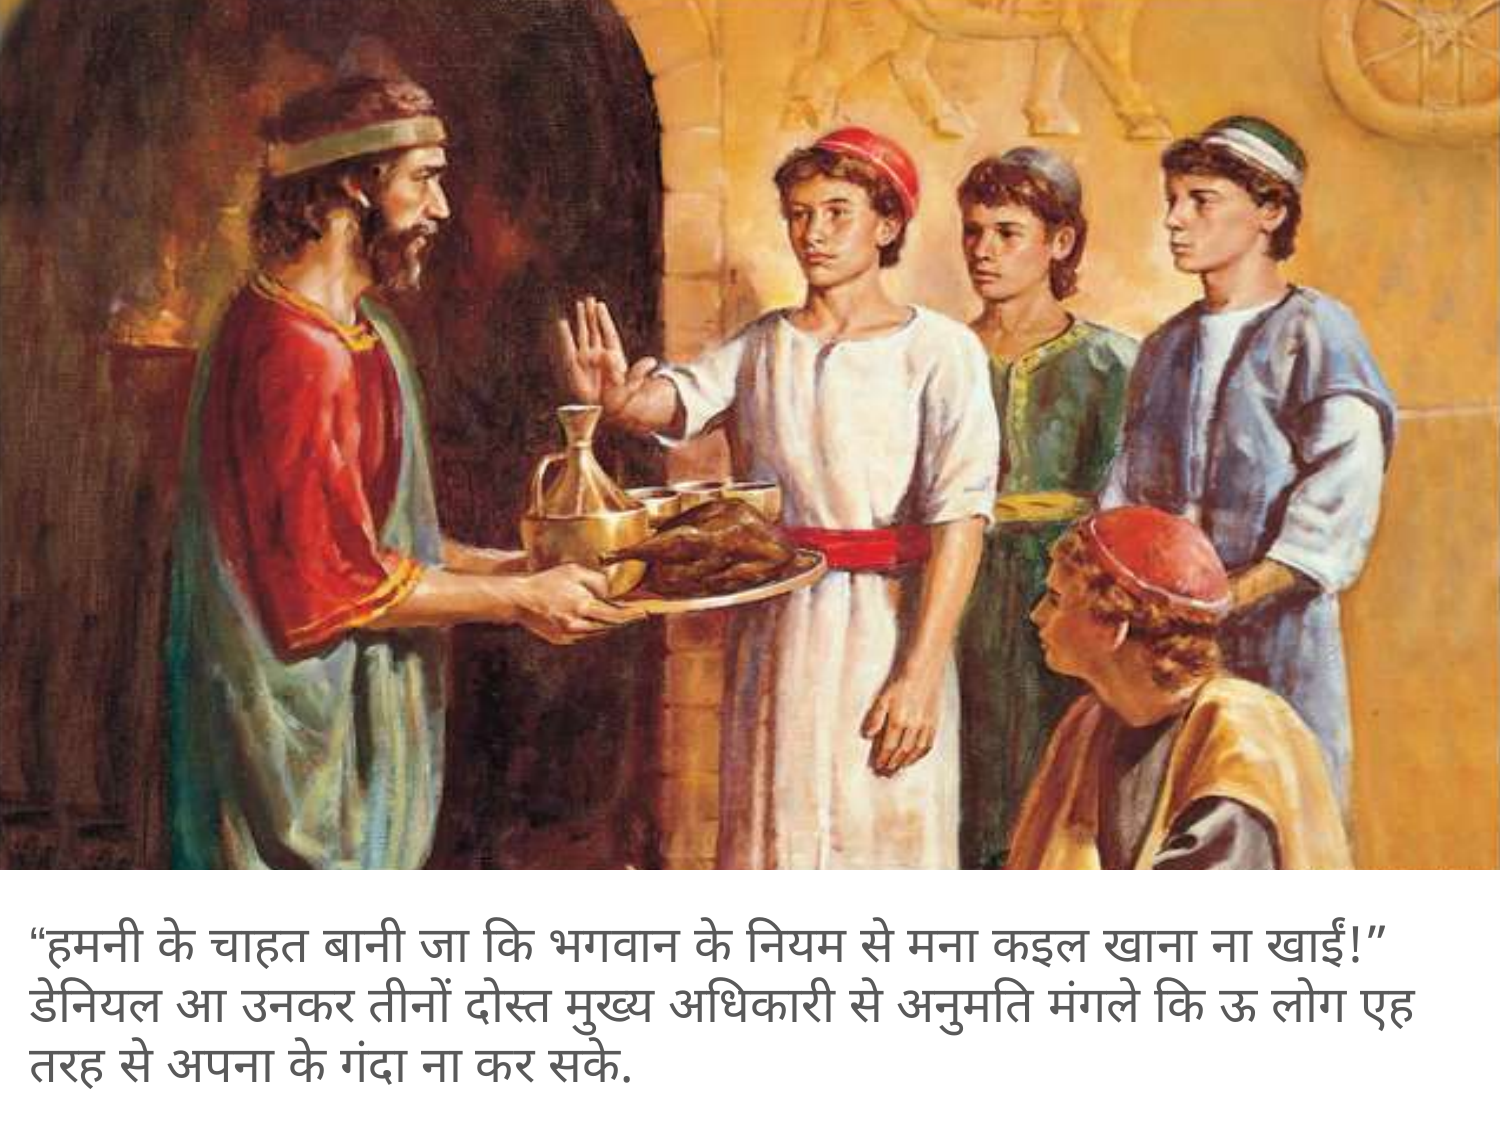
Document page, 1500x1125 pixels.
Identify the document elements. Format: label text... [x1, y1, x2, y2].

text_box “हमनी के चाहत बानी जा कि भगवान के नियम से मना कइल खाना ना खाईं!” डेनियल आ उनकर तीनों दोस्त मुख्य अधिकारी से अनुमति मंगले कि ऊ लोग एह तरह से अपना के गंदा ना कर सके. [14, 905, 1486, 1100]
picture [0, 0, 1500, 870]
